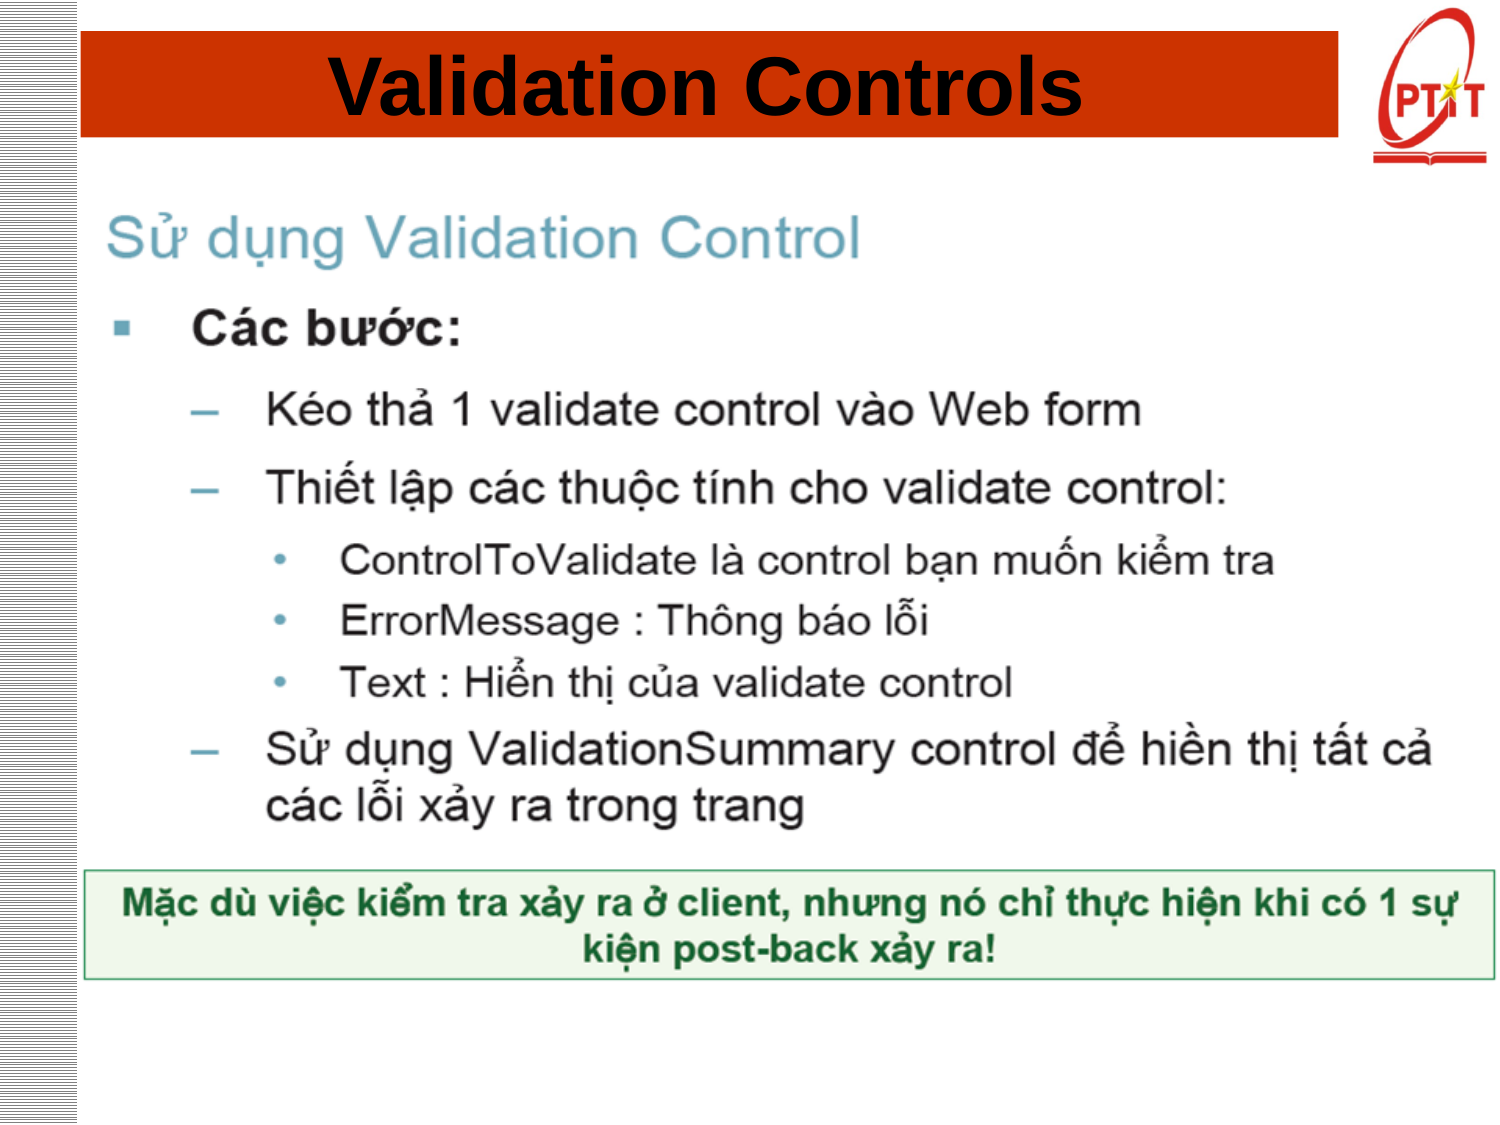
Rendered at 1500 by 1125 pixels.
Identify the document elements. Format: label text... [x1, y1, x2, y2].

title Validation Controls [75, 24, 1338, 138]
picture [1373, 0, 1489, 167]
picture [78, 865, 1500, 985]
picture [99, 191, 860, 276]
picture [109, 304, 1448, 838]
